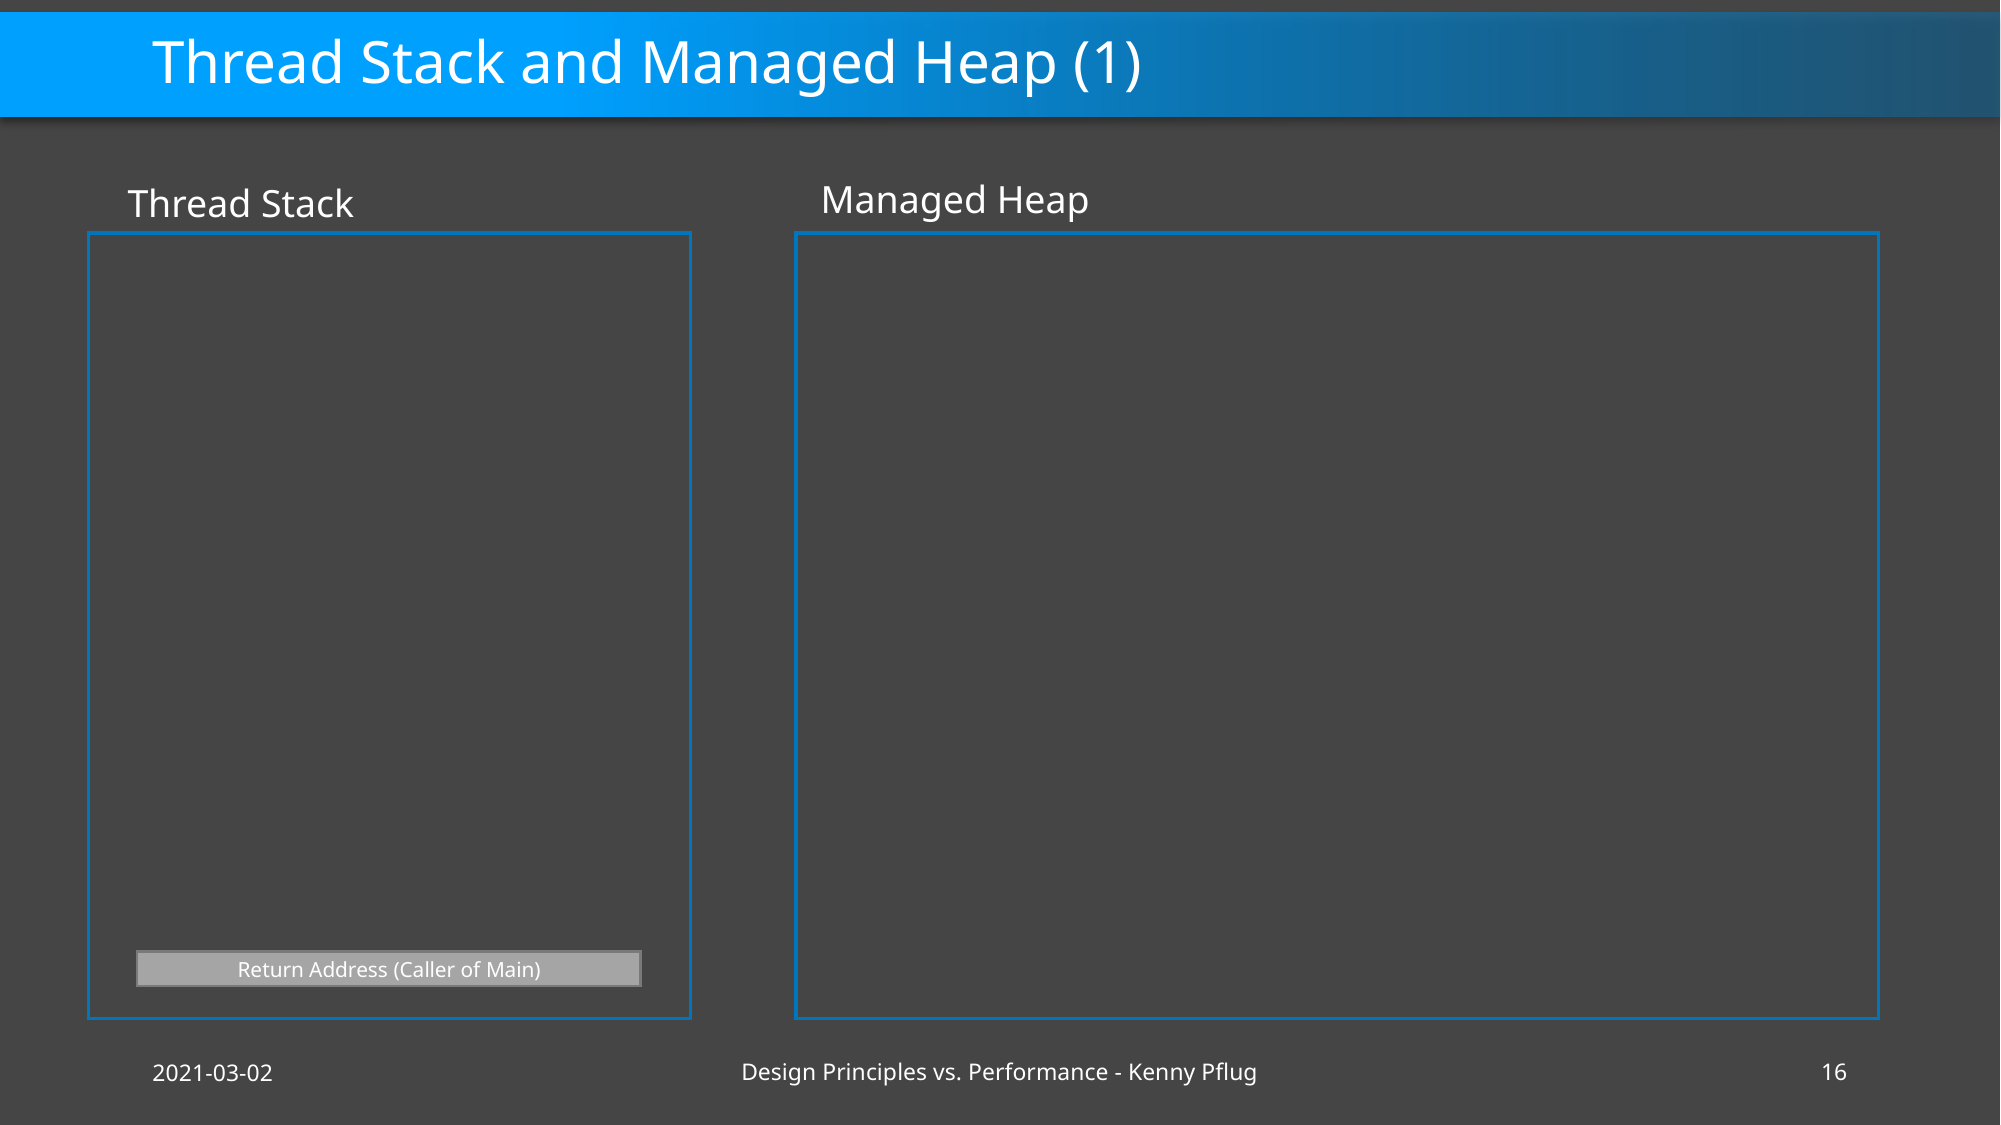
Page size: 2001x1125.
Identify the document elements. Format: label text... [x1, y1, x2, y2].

text_box Managed Heap [805, 168, 1105, 229]
text_box Return Address (Caller of Main) [136, 950, 642, 987]
title Thread Stack and Managed Heap (1) [137, 23, 1863, 107]
text_box [795, 232, 1880, 1020]
footer Design Principles vs. Performance - Kenny Pflug [662, 1042, 1338, 1103]
text_box Thread Stack [112, 172, 369, 233]
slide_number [137, 1042, 588, 1103]
slide_number 16 [1412, 1042, 1863, 1103]
text_box [87, 232, 692, 1020]
